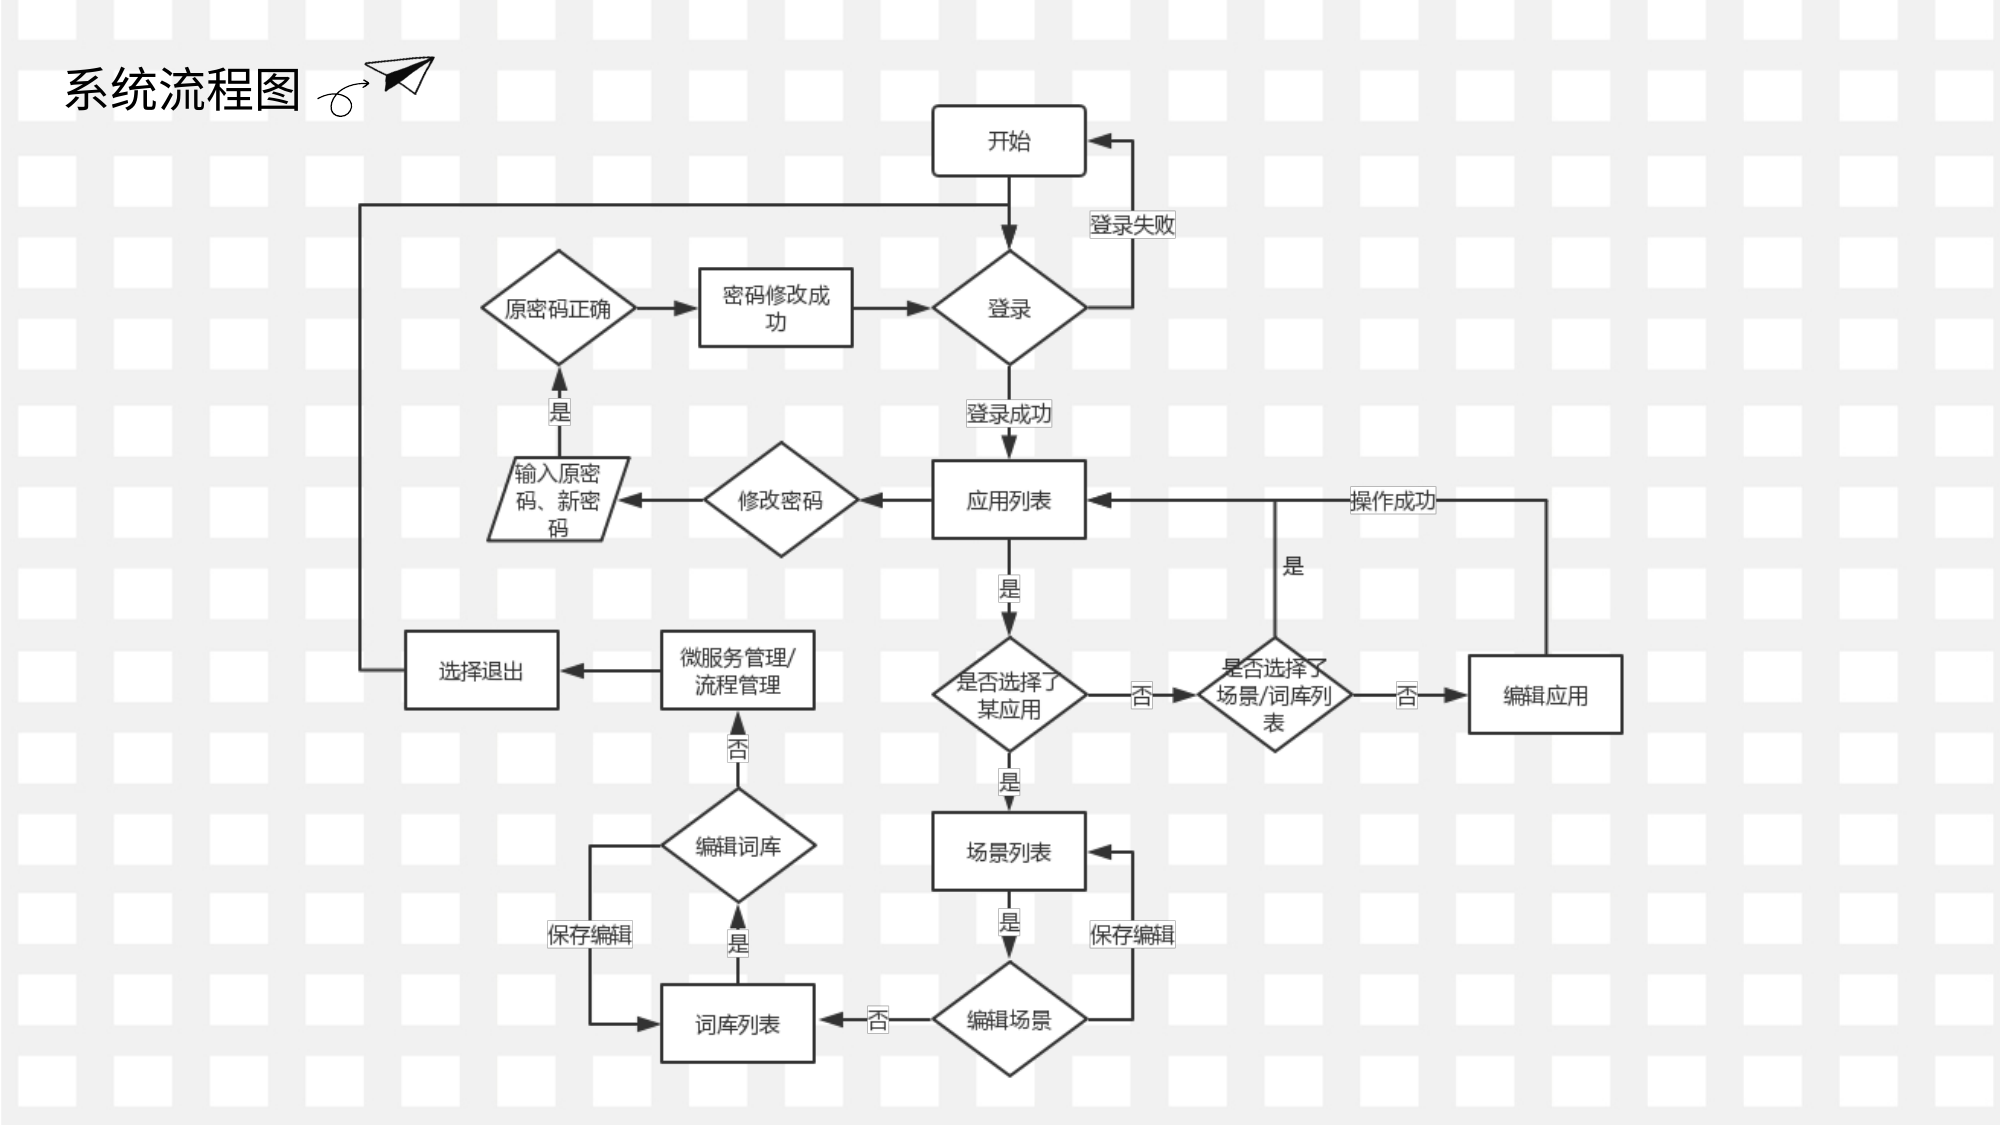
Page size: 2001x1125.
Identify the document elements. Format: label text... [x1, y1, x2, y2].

picture [0, 0, 2000, 1125]
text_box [327, 51, 432, 117]
text_box 系统流程图 [47, 52, 287, 125]
